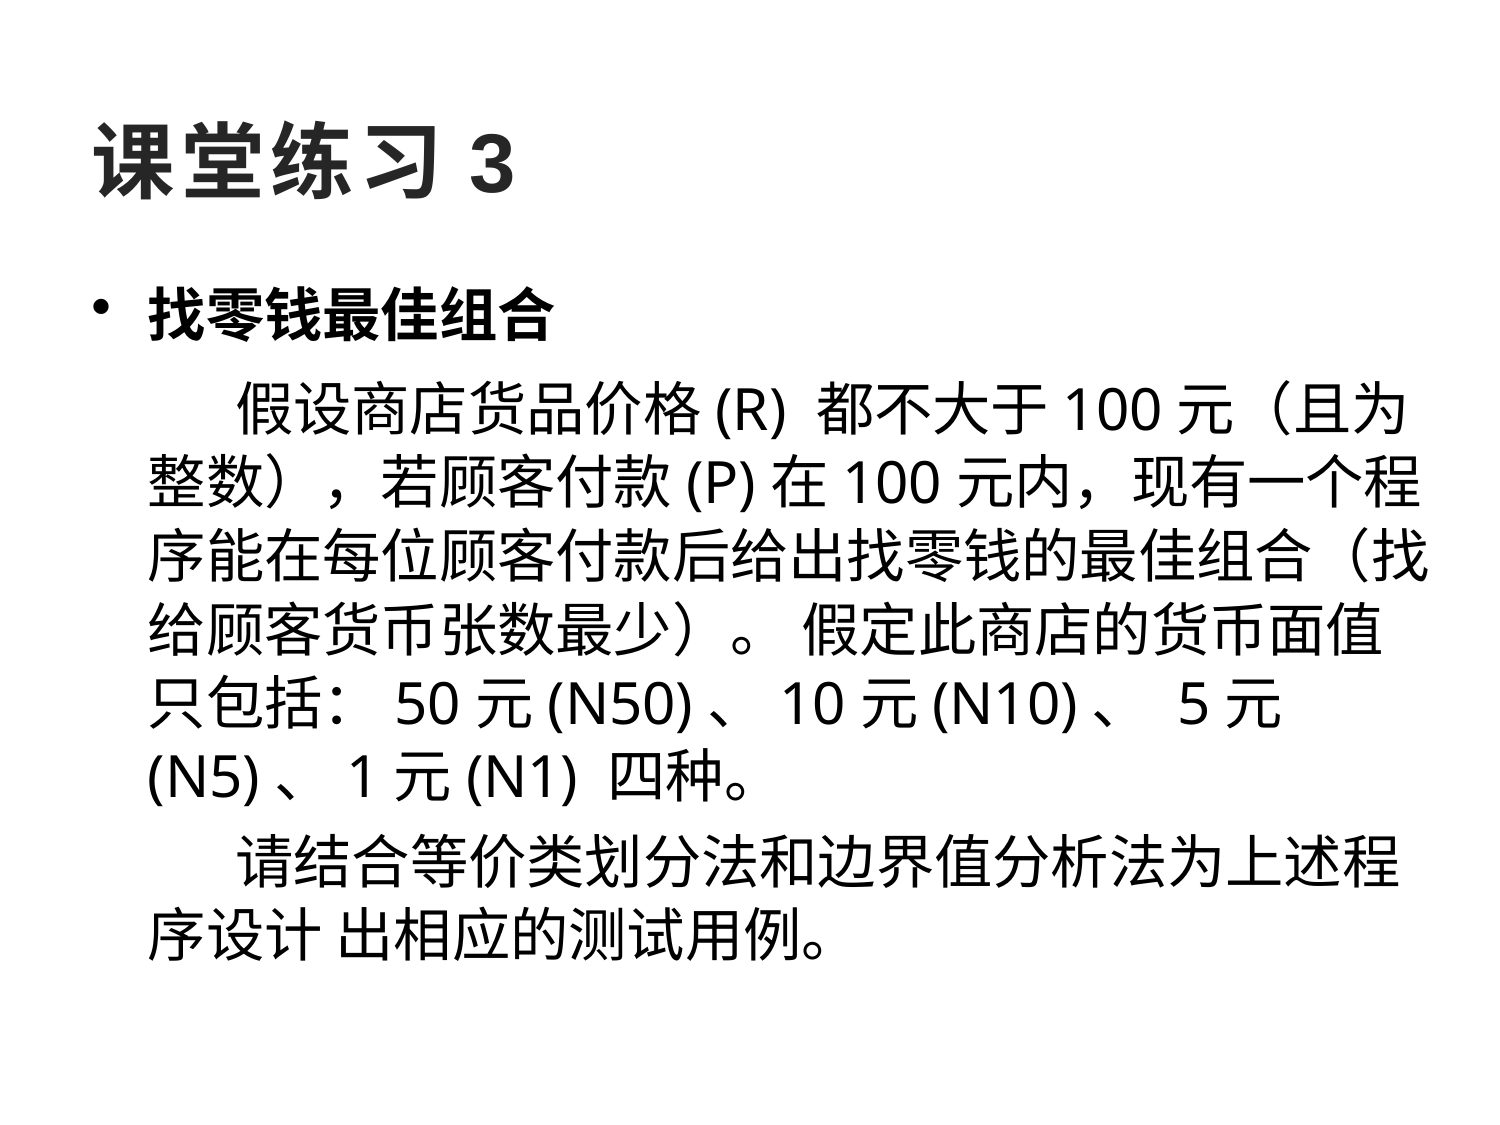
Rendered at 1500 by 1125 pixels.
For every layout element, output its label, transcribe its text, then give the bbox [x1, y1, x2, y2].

text_box 找零钱最佳组合 假设商店货品价格(R) 都不大于100元（且为整数），若顾客付款(P)在100元内，现有一个程序能在每位顾客付款后给出找零钱的最佳组合（找给顾客货币张数最少）。 假定此商店的货币面值只包括：50元(N50)、10元(N10)、 5元(N5)、1元(N1) 四种。 请结合等价类划分法和边界值分析法为上述程序设计 出相应的测试用例。 [76, 267, 1449, 941]
title 课堂练习3 [76, 101, 1427, 218]
